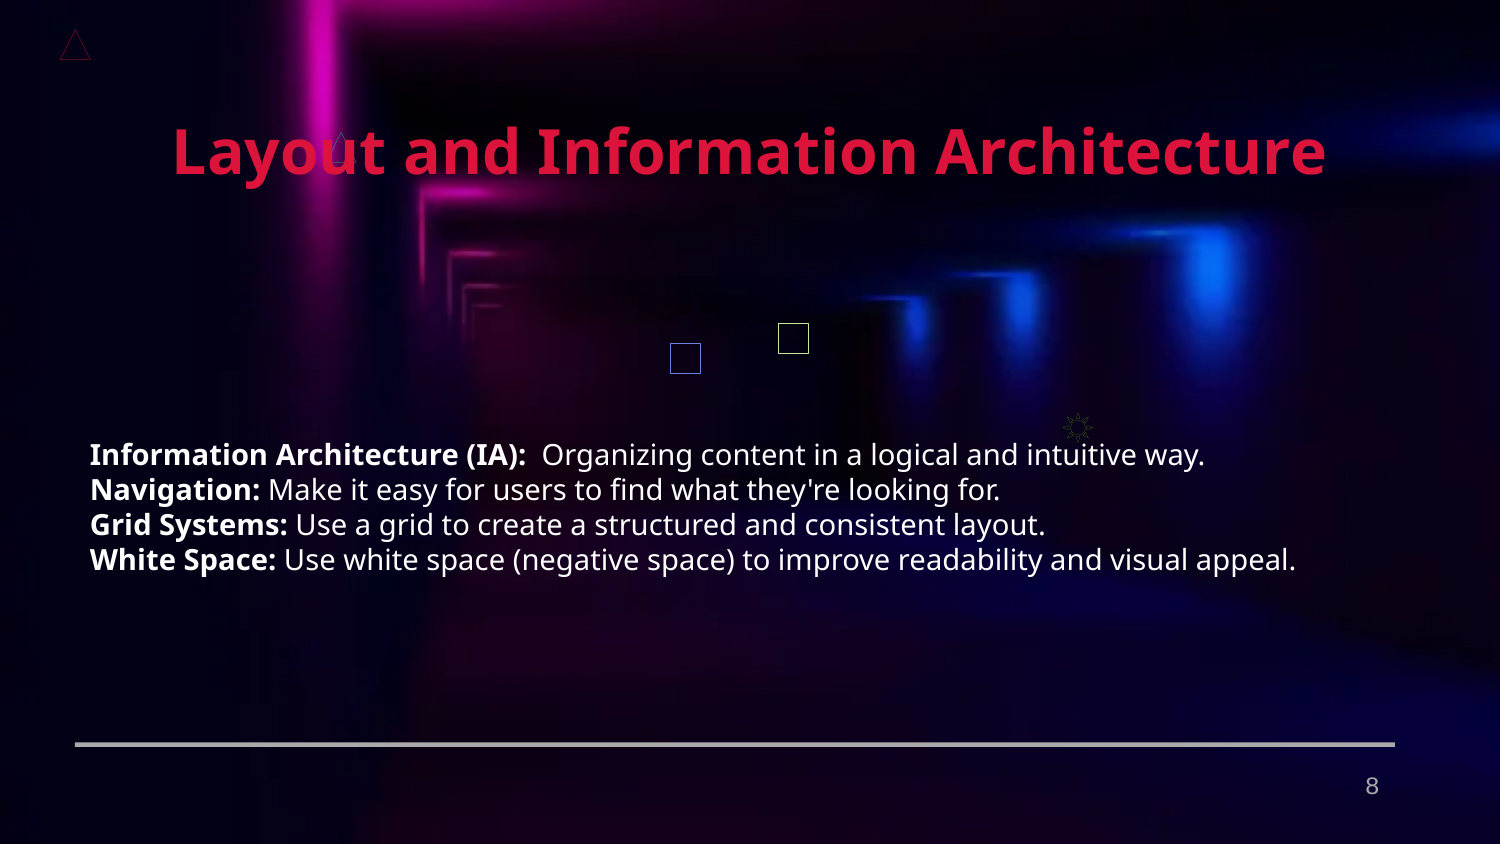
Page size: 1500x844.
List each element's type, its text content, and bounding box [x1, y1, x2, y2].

picture [0, 0, 1500, 844]
text_box [74, 742, 1395, 747]
text_box [60, 29, 91, 60]
text_box Layout and Information Architecture [74, 74, 1425, 225]
text_box Information Architecture (IA): Organizing content in a logical and intuitive way. Navigation: Make it easy for users to find what they're looking for. Grid Systems: Use a grid to create a structured and consistent layout. White Space: Use white space (negative space) to improve readability and visual appeal. [74, 270, 1425, 777]
